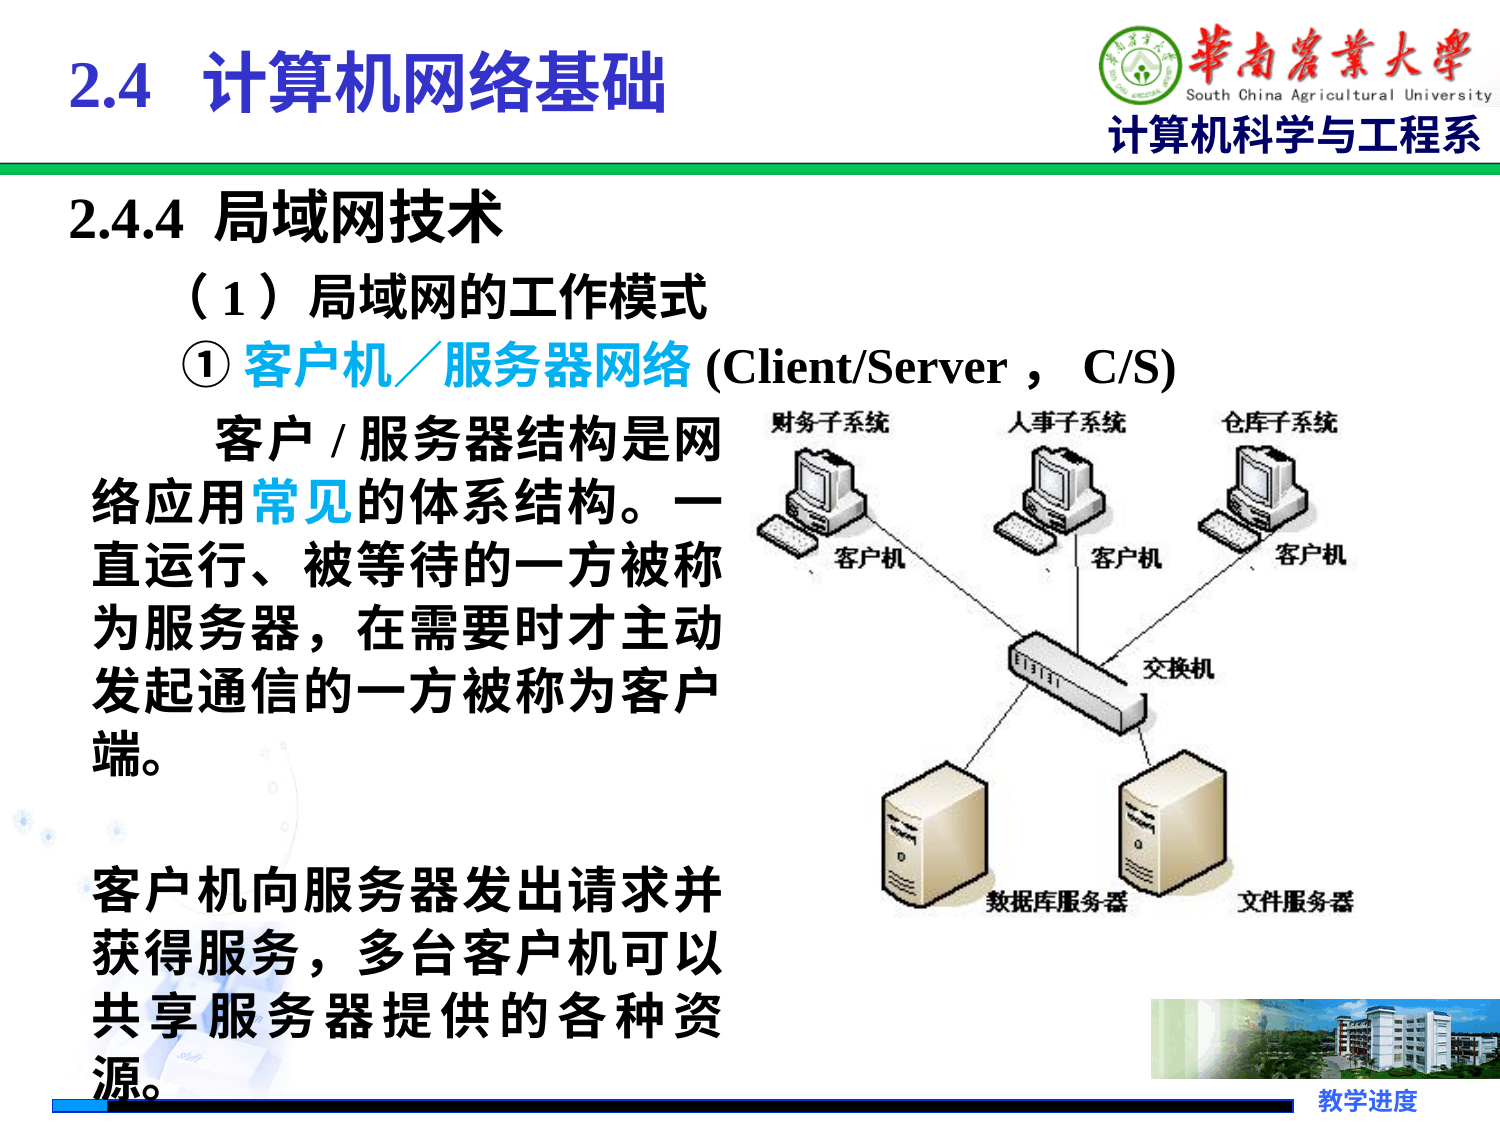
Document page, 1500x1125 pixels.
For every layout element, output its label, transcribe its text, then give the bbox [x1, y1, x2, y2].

list （1）局域网的工作模式 ①客户机／服务器网络(Client/Server，C/S) [64, 255, 1412, 409]
picture [0, 680, 302, 1118]
text_box 客户/服务器结构是网络应用常见的体系结构。一直运行、被等待的一方被称为服务器，在需要时才主动发起通信的一方被称为客户端。 客户机向服务器发出请求并获得服务，多台客户机可以共享服务器提供的各种资源。 [76, 397, 739, 965]
picture [1151, 999, 1500, 1079]
picture [0, 162, 1500, 175]
picture [749, 396, 1389, 927]
picture [1092, 18, 1500, 107]
text_box [53, 1099, 108, 1112]
title 2.4 计算机网络基础 [53, 31, 1116, 132]
text_box 2.4.4 局域网技术 [53, 172, 703, 275]
